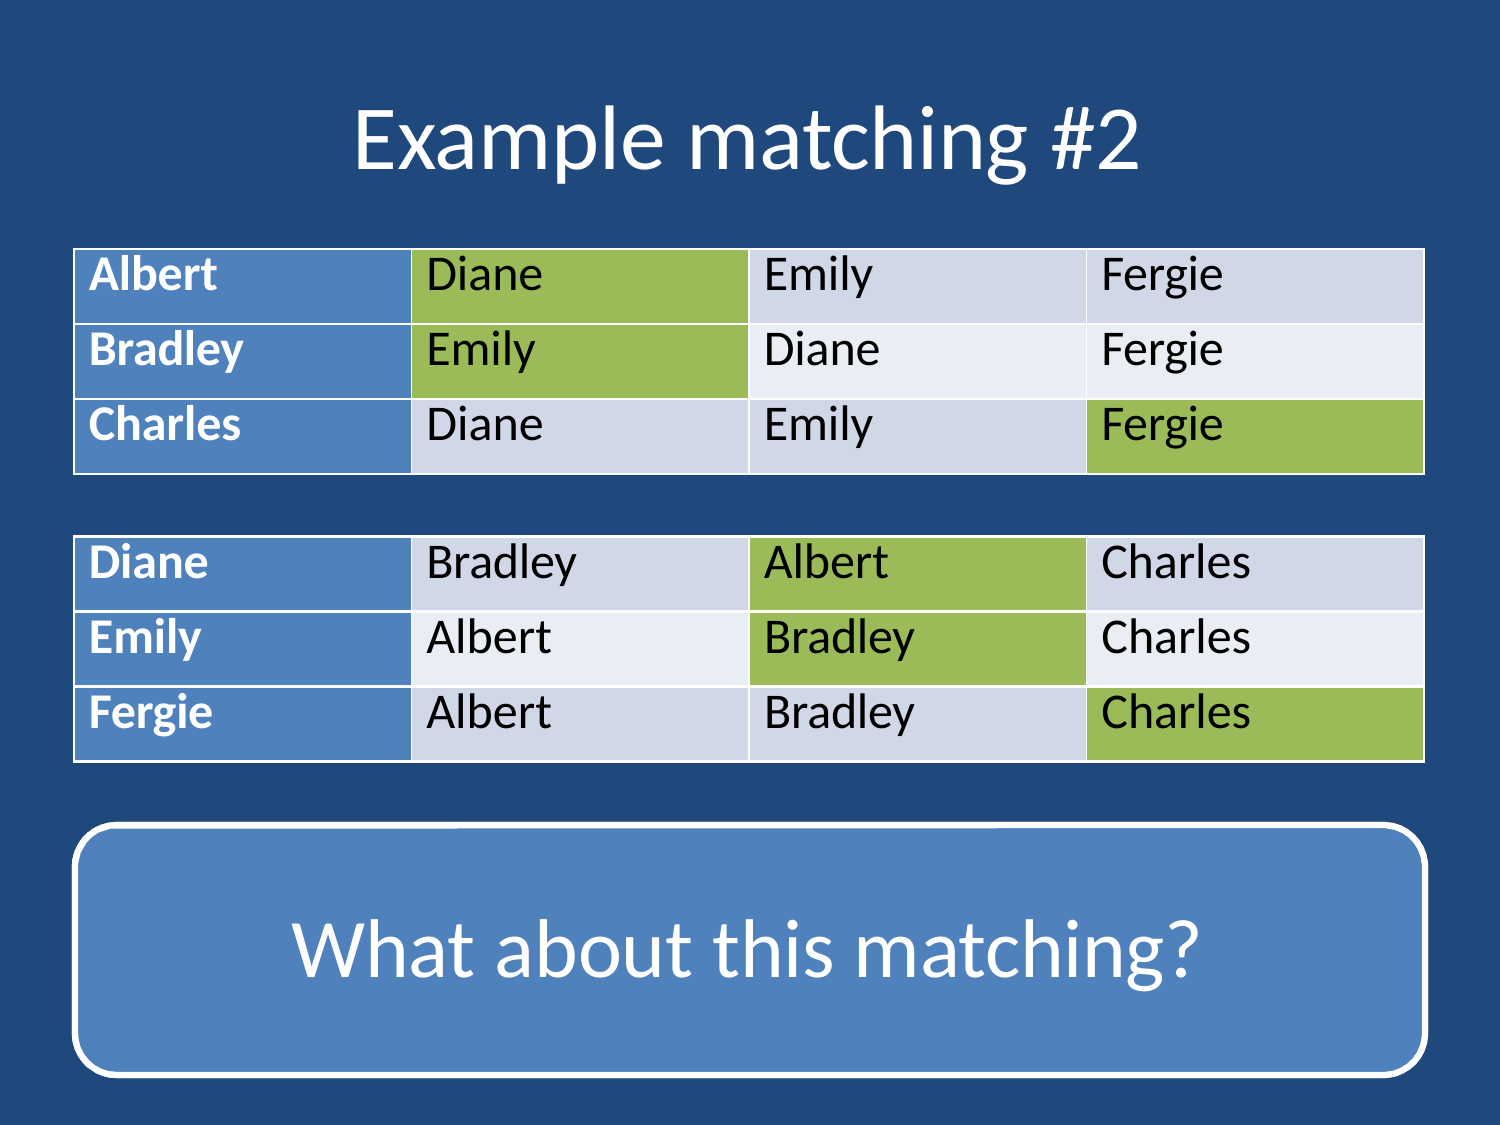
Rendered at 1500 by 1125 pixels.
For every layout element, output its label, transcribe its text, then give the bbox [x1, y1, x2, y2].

table_cell Charles [75, 400, 411, 473]
table_header Albert [750, 538, 1086, 610]
table_cell Charles [1087, 688, 1423, 760]
table_cell Charles [1087, 613, 1423, 685]
table_cell Fergie [1087, 325, 1423, 398]
table_cell Diane [412, 400, 748, 473]
table_cell Bradley [750, 613, 1086, 685]
title Example matching #2 [350, 75, 1149, 248]
table_cell Fergie [75, 688, 411, 760]
table_cell Bradley [75, 325, 411, 398]
table_header Diane [412, 250, 748, 323]
table_header Bradley [412, 538, 748, 610]
table_cell Emily [750, 400, 1086, 473]
table_cell Emily [412, 325, 748, 398]
table_cell Diane [750, 325, 1086, 398]
table_header Charles [1087, 538, 1423, 610]
table_cell Albert [412, 688, 748, 760]
table_header Diane [75, 538, 411, 610]
table_cell Bradley [750, 688, 1086, 760]
table_header Emily [750, 250, 1086, 323]
table_cell Albert [412, 613, 748, 685]
table_cell Emily [75, 613, 411, 685]
table_header Fergie [1087, 250, 1423, 323]
table_header Albert [75, 250, 411, 323]
table_cell Fergie [1087, 400, 1423, 473]
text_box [71, 821, 1429, 1079]
